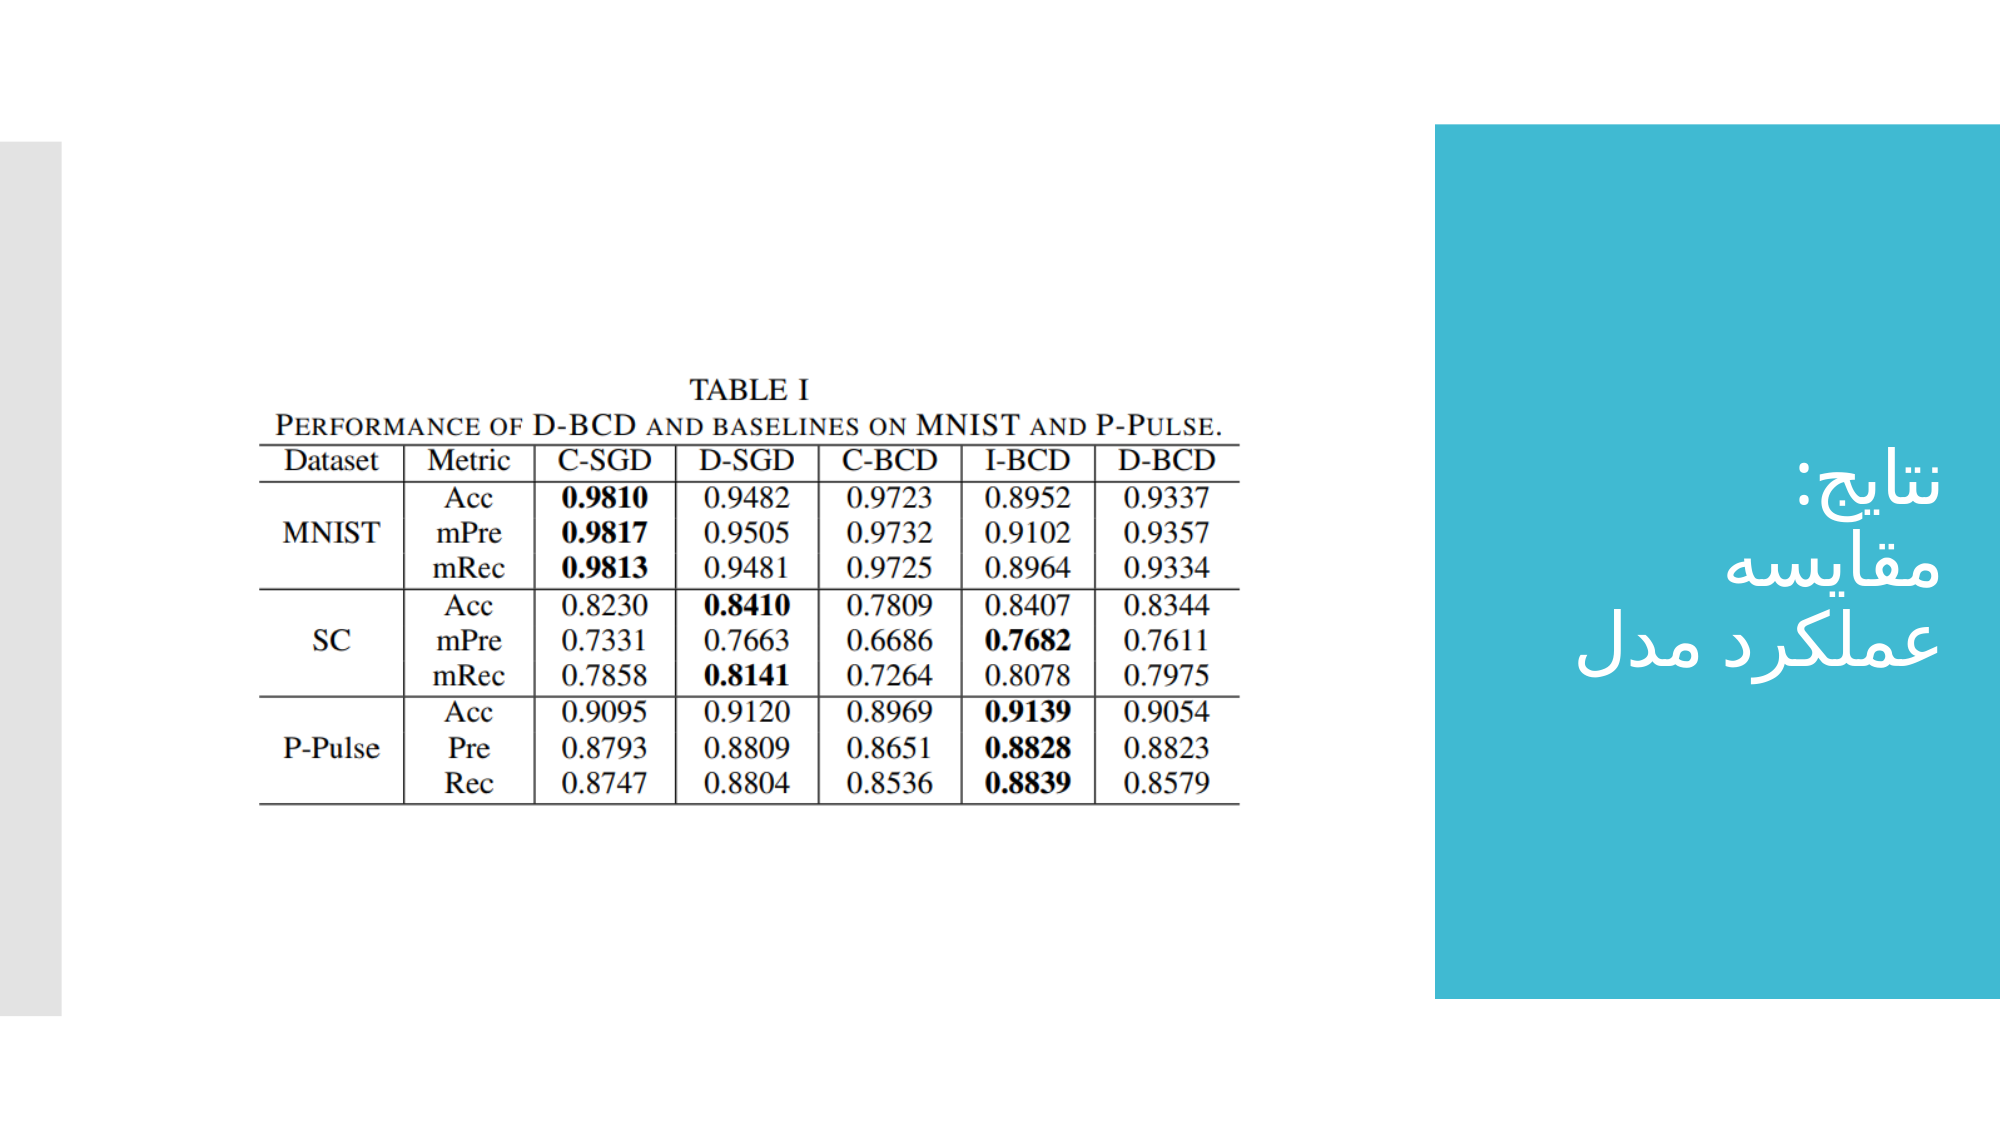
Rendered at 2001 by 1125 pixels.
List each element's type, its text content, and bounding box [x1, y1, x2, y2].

title نتایج: مقایسه عملکرد مدل [1476, 184, 1961, 940]
picture [238, 340, 1261, 822]
